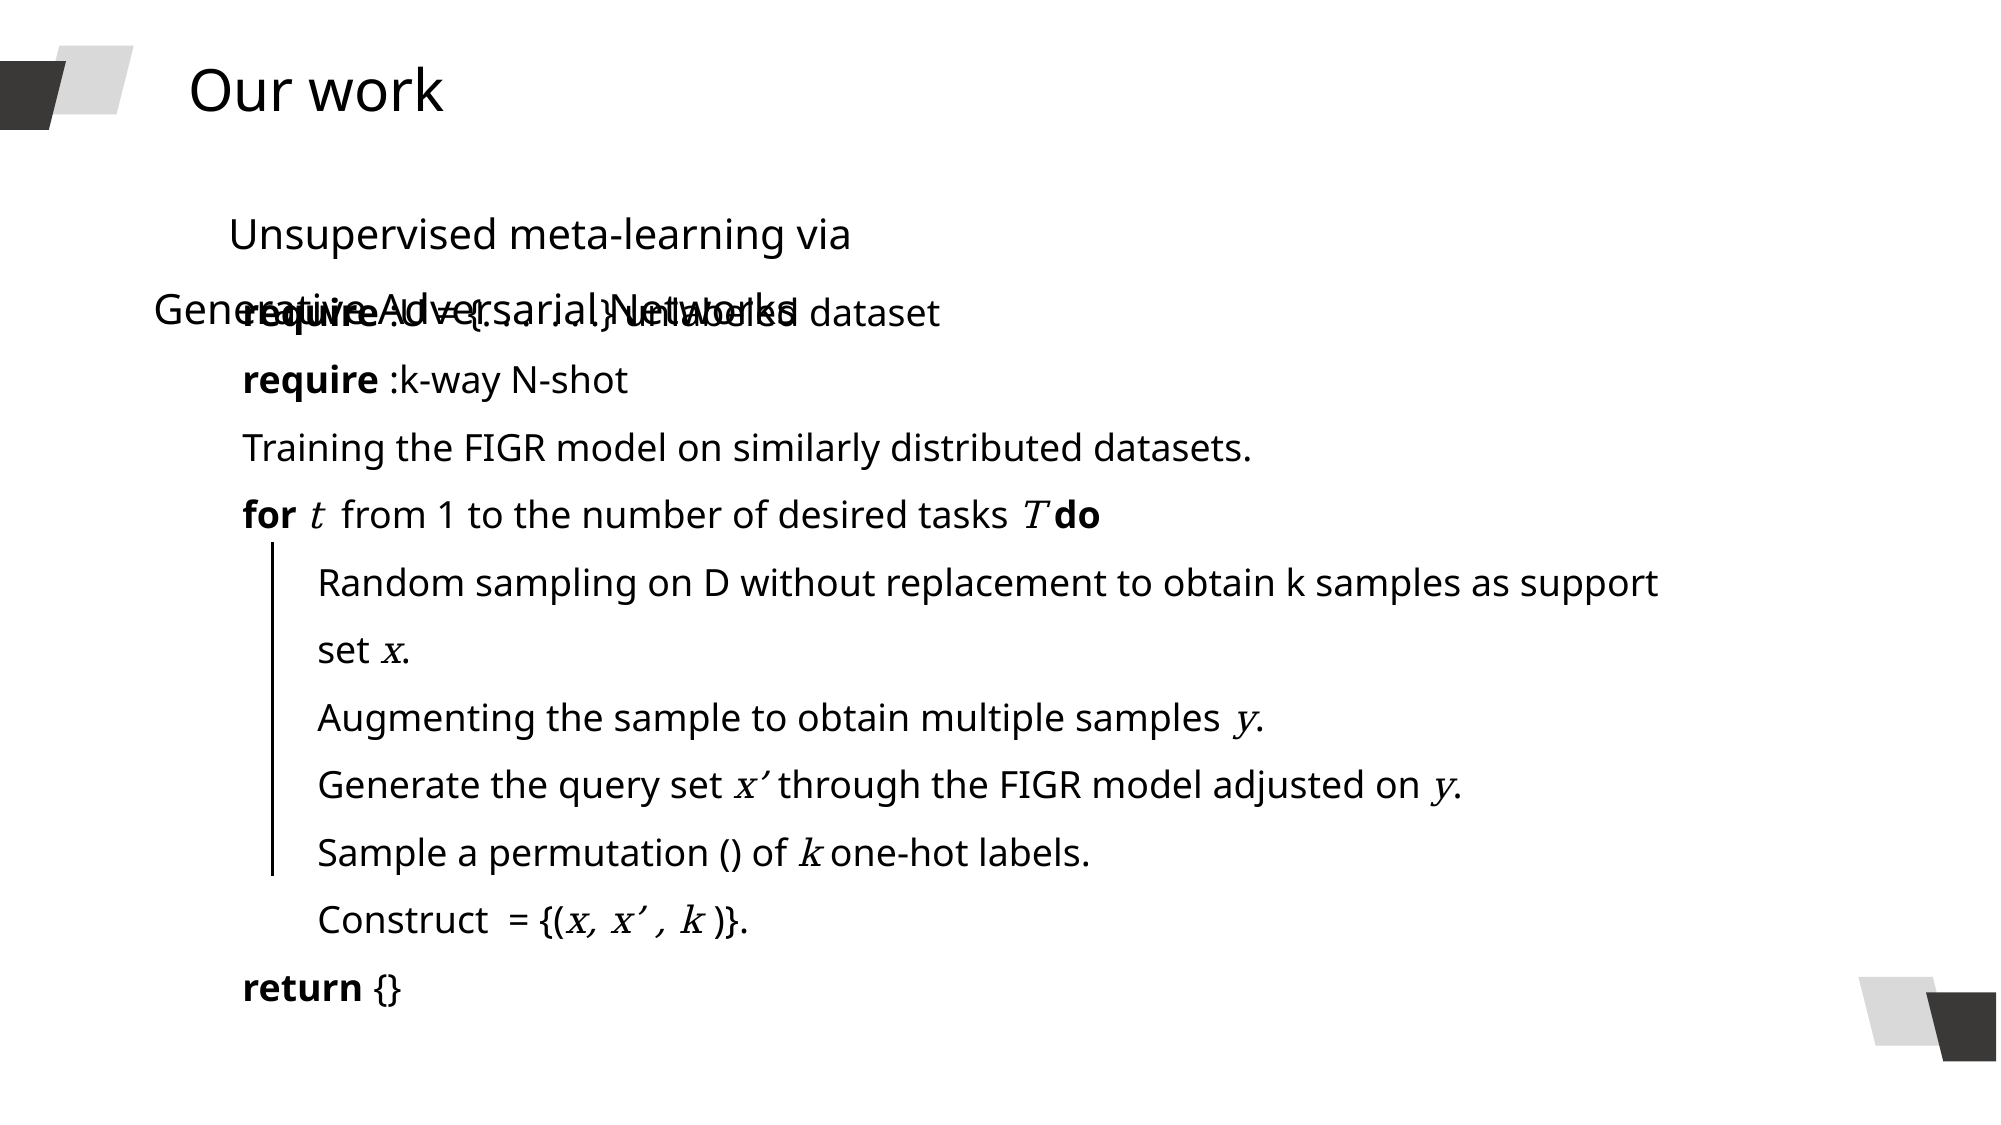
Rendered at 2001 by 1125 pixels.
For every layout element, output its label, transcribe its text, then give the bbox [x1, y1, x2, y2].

text_box Our work [173, 45, 1064, 175]
text_box Unsupervised meta-learning via Generative Adversarial Networks [138, 175, 1447, 266]
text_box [0, 45, 134, 130]
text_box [1858, 976, 1997, 1062]
